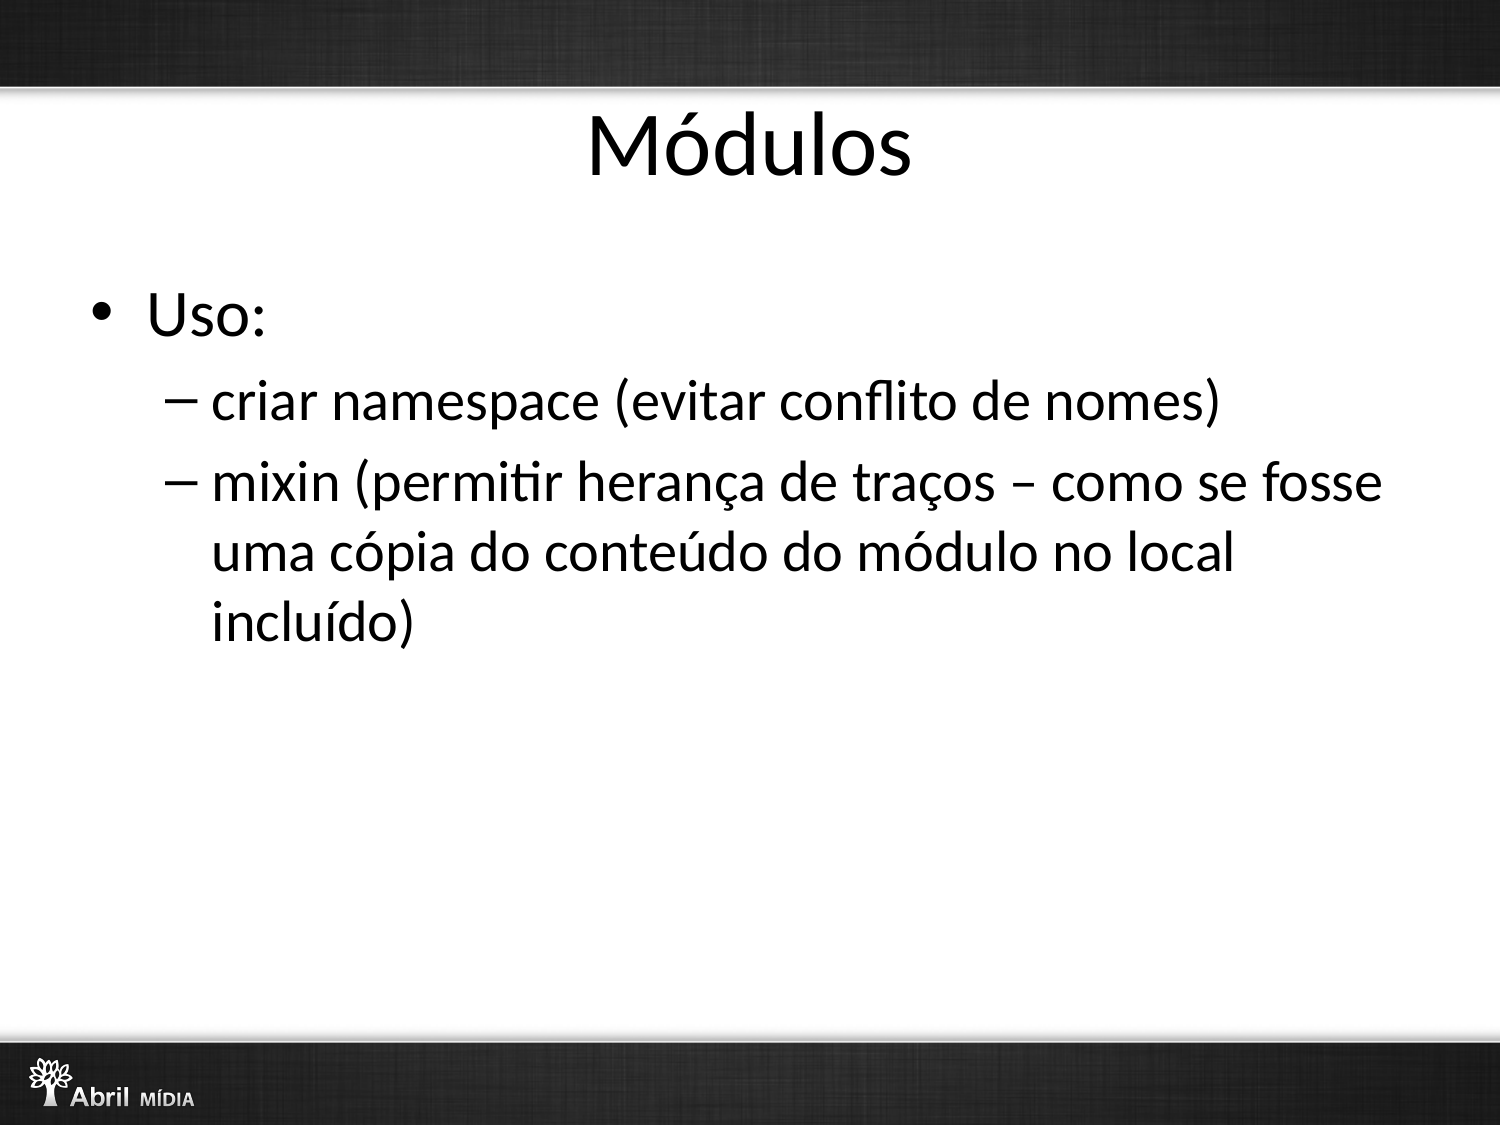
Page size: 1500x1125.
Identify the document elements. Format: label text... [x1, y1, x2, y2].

picture [0, 0, 1500, 1125]
title Módulos [75, 45, 1425, 233]
list Uso: criar namespace (evitar conflito de nomes) mixin (permitir herança de traços – como se fosse uma cópia do conteúdo do módulo no local incluído) [75, 262, 1425, 1005]
